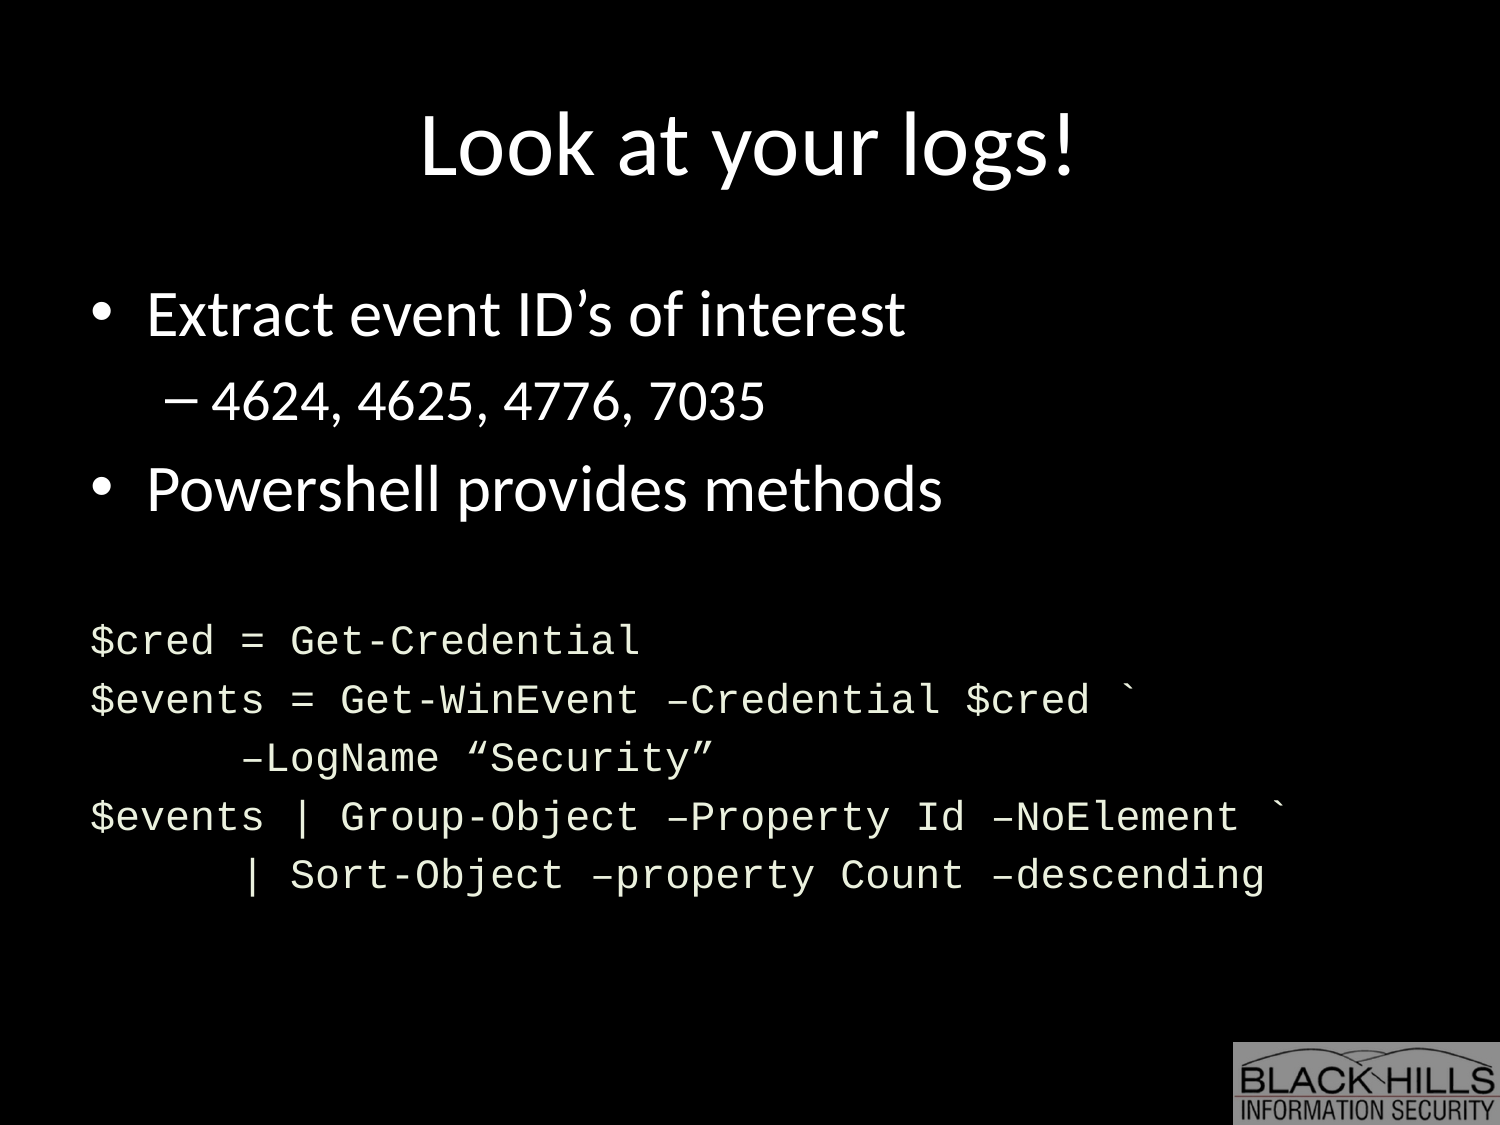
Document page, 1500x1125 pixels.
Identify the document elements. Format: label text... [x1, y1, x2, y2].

picture [1233, 1042, 1500, 1125]
title Look at your logs! [75, 45, 1425, 233]
list Extract event ID’s of interest 4624, 4625, 4776, 7035 Powershell provides methods $cred = Get-Credential $events = Get-WinEvent –Credential $cred ` –LogName “Security” $events | Group-Object –Property Id –NoElement ` | Sort-Object –property Count –descending [75, 262, 1425, 1005]
